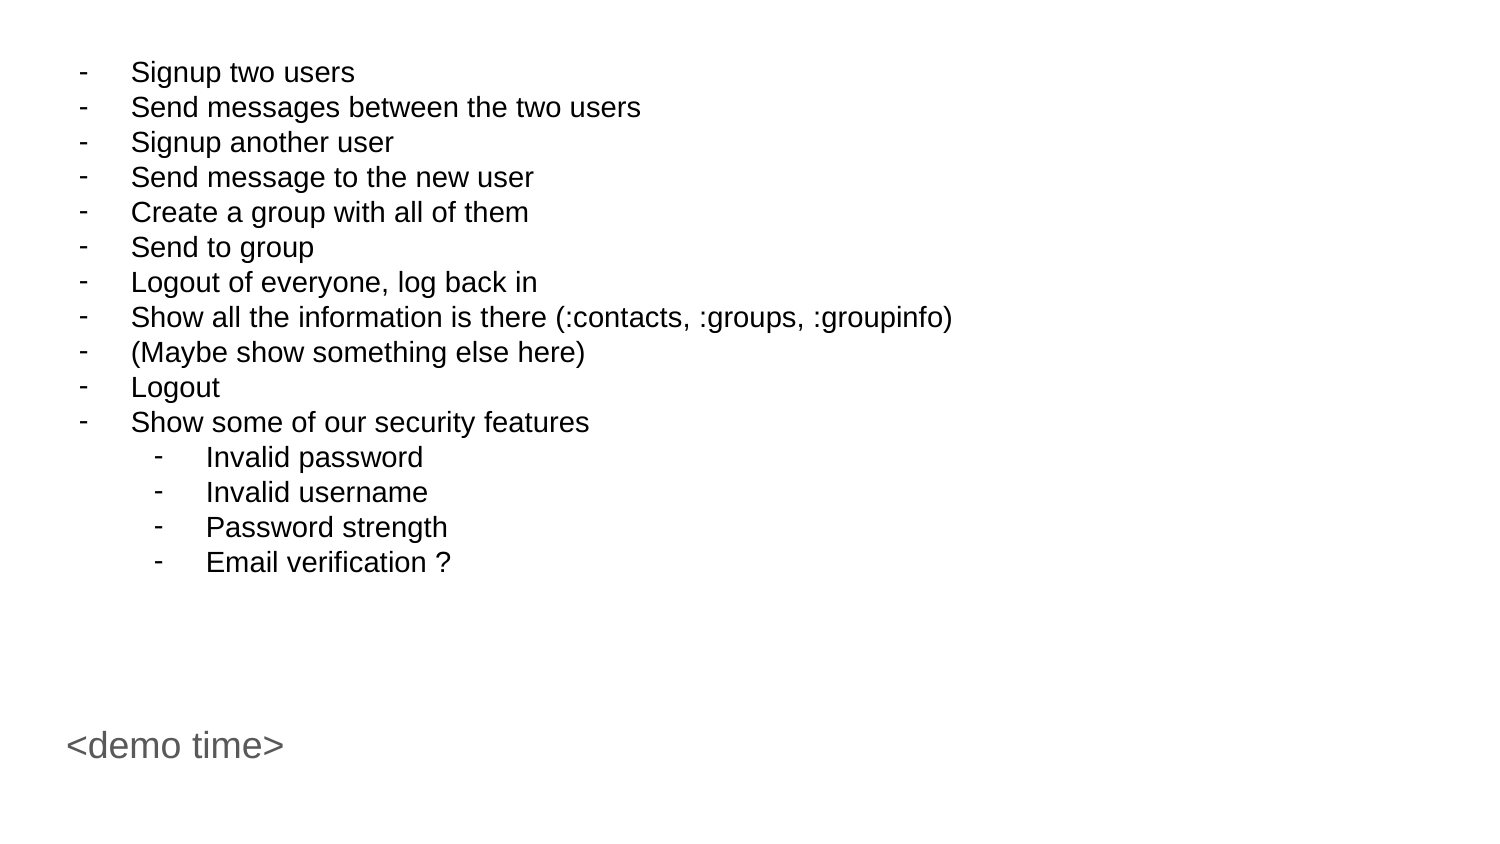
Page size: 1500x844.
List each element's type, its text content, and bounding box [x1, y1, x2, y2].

list <demo time> [51, 694, 1036, 794]
text_box Signup two users Send messages between the two users Signup another user Send message to the new user Create a group with all of them Send to group Logout of everyone, log back in Show all the information is there (:contacts, :groups, :groupinfo) (Maybe show something else here) Logout Show some of our security features Invalid password Invalid username Password strength Email verification ? [40, 38, 1444, 692]
